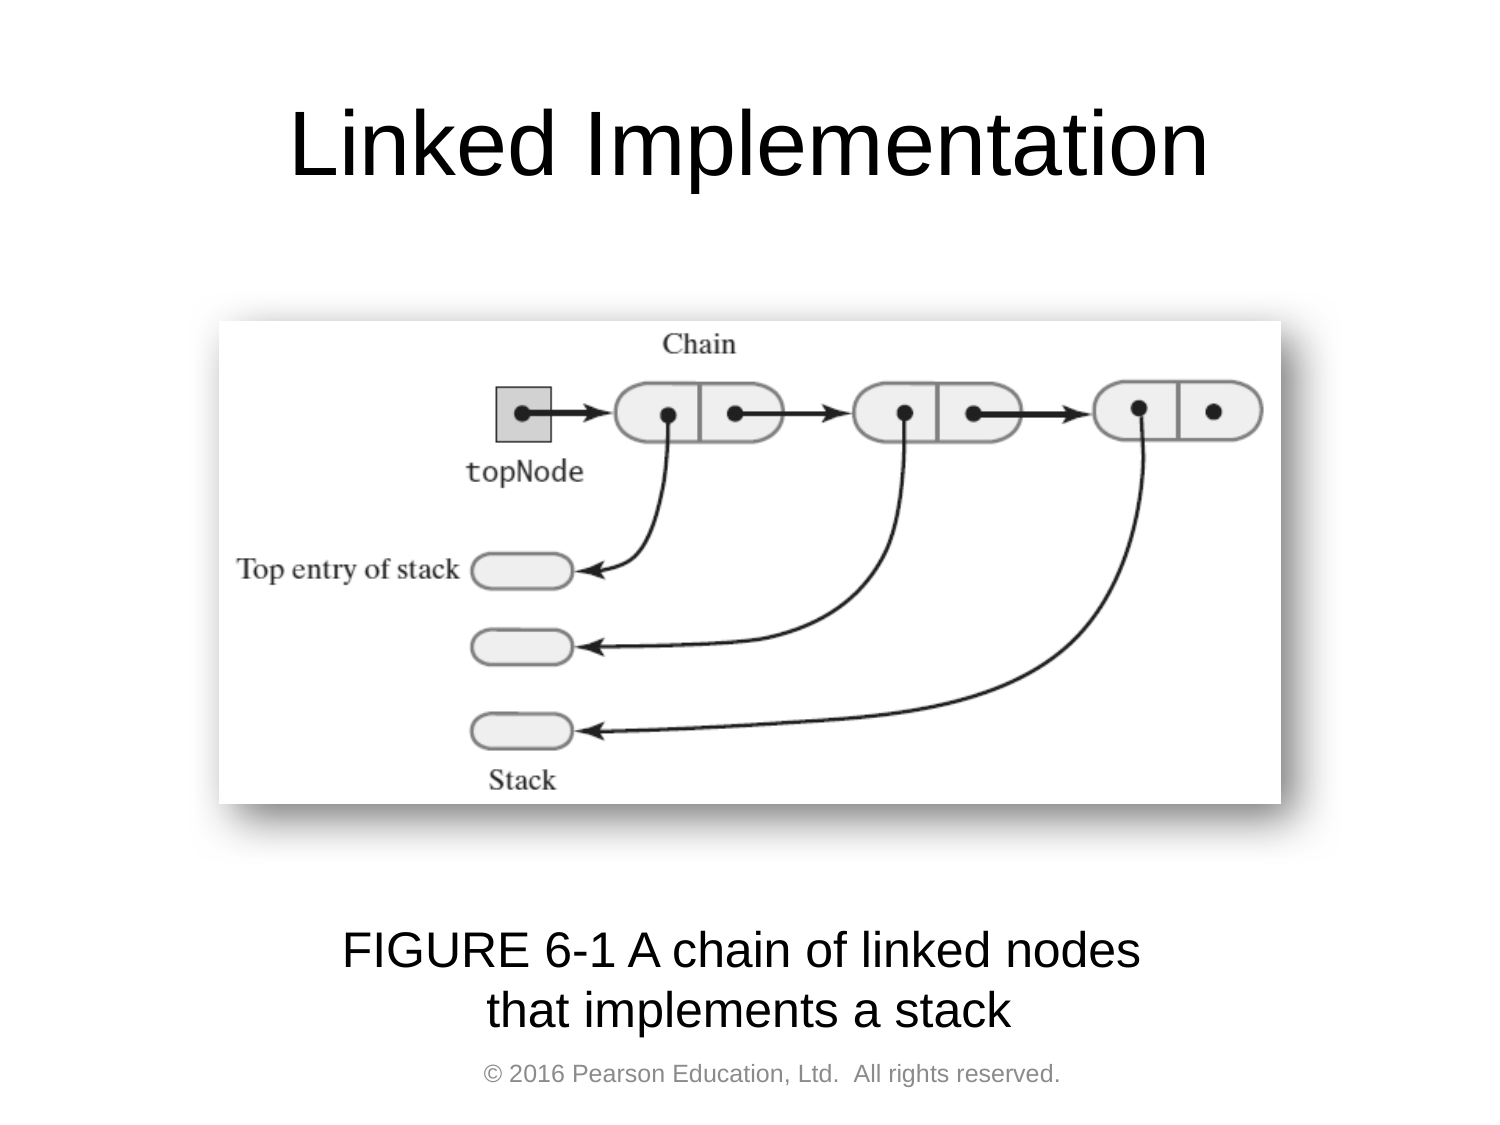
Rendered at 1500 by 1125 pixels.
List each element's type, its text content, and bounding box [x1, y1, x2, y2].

picture [219, 320, 1281, 805]
list FIGURE 6-1 A chain of linked nodes that implements a stack [16, 910, 1482, 1044]
footer © 2016 Pearson Education, Ltd. All rights reserved. [112, 1042, 1434, 1103]
title Linked Implementation [75, 45, 1425, 233]
